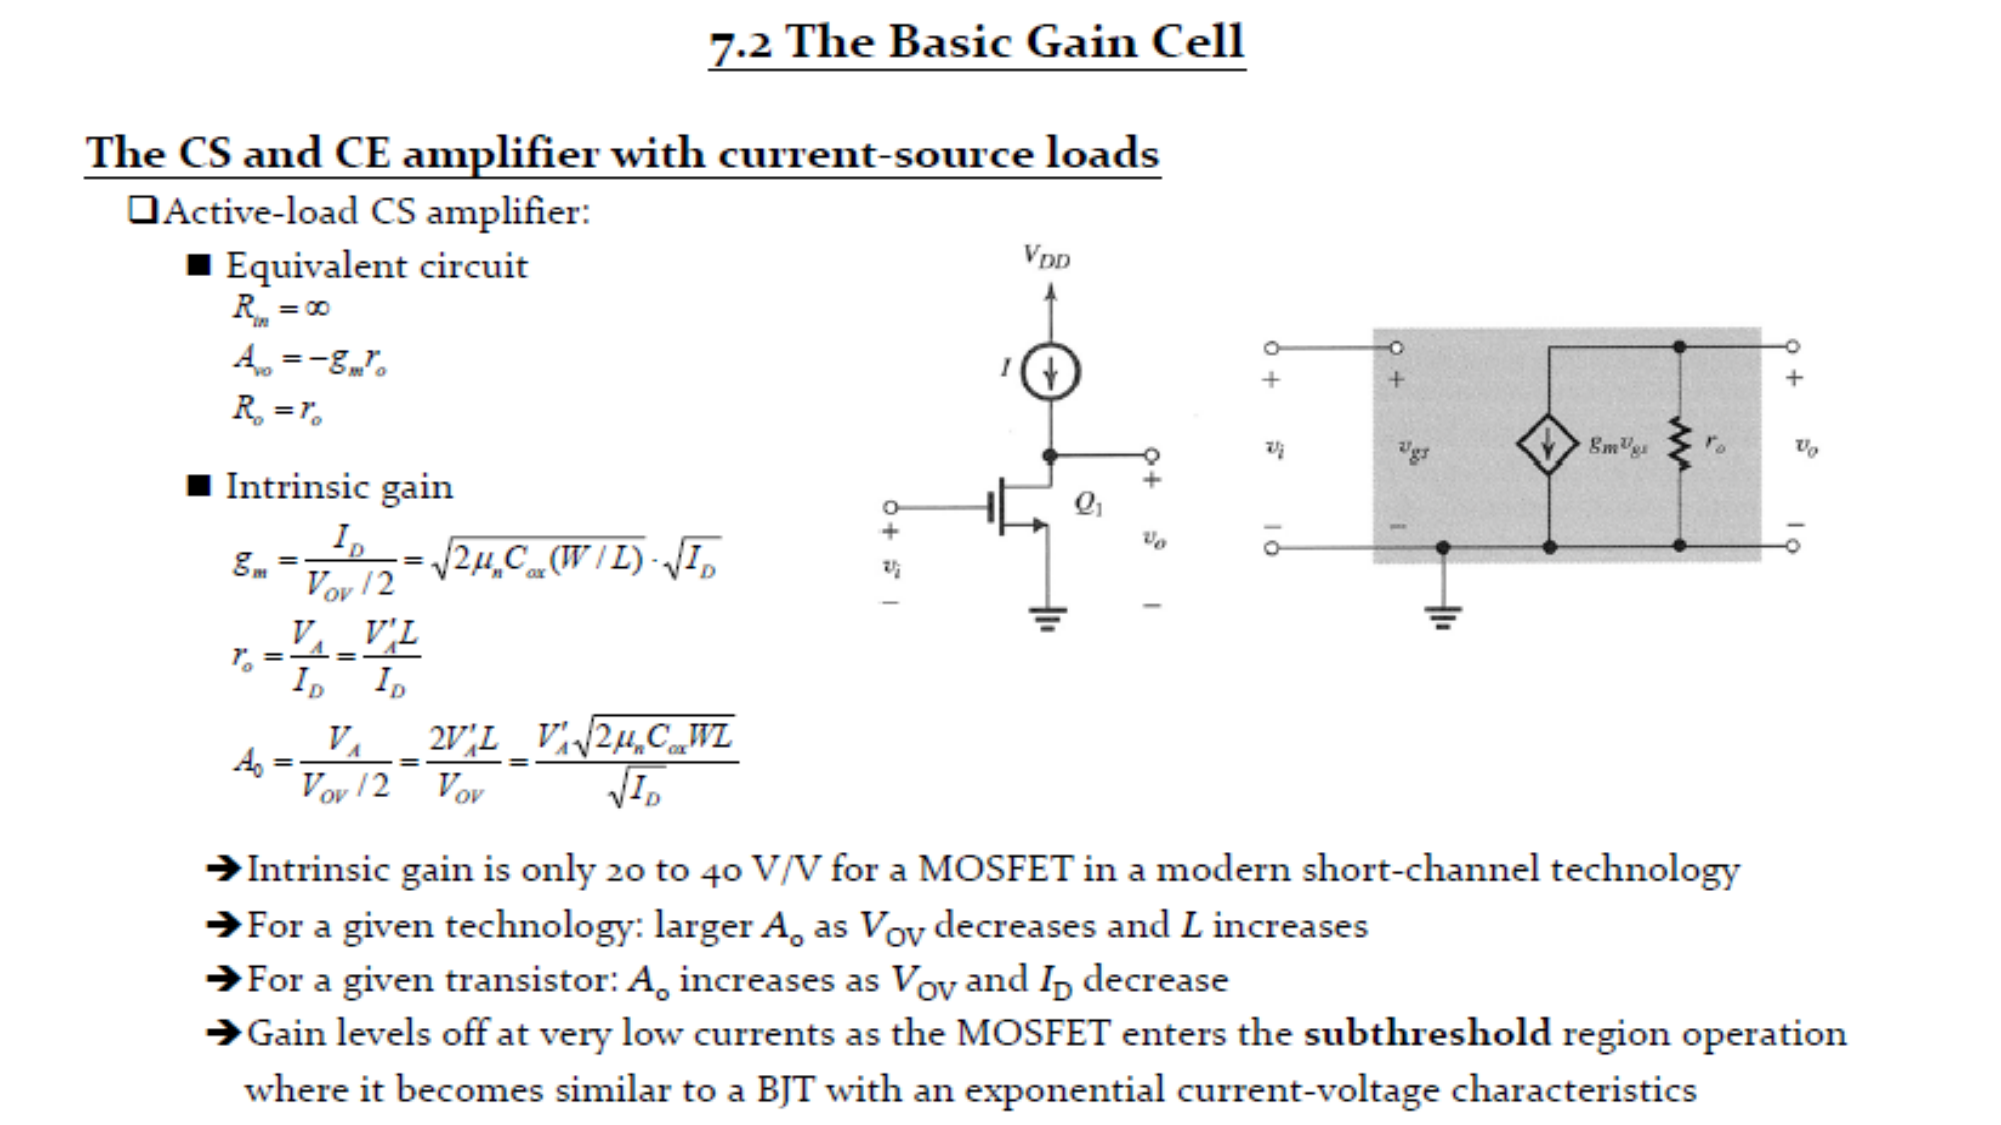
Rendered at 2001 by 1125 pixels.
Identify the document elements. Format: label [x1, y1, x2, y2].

picture [70, 0, 1860, 1125]
